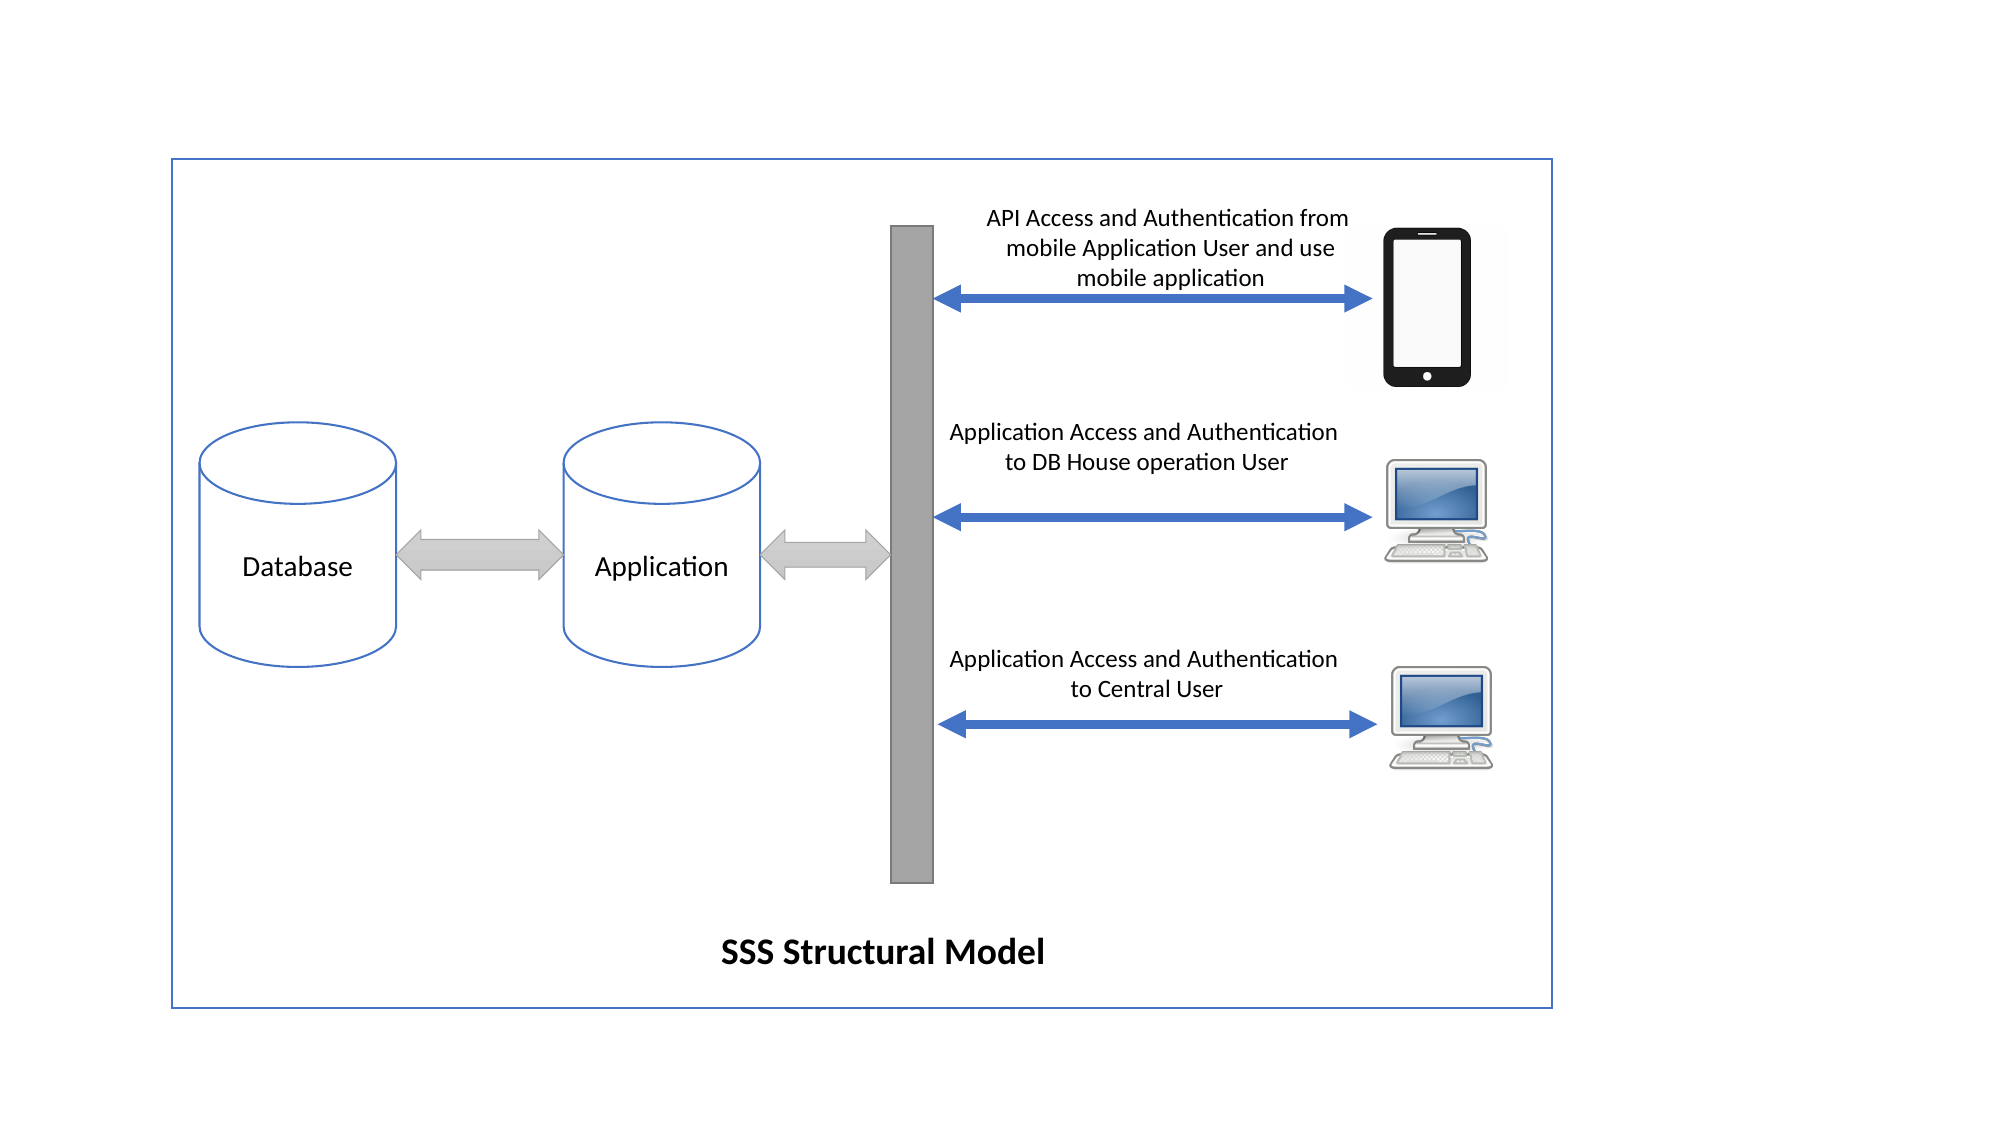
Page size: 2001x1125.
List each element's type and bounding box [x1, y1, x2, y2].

text_box [171, 158, 1553, 1008]
